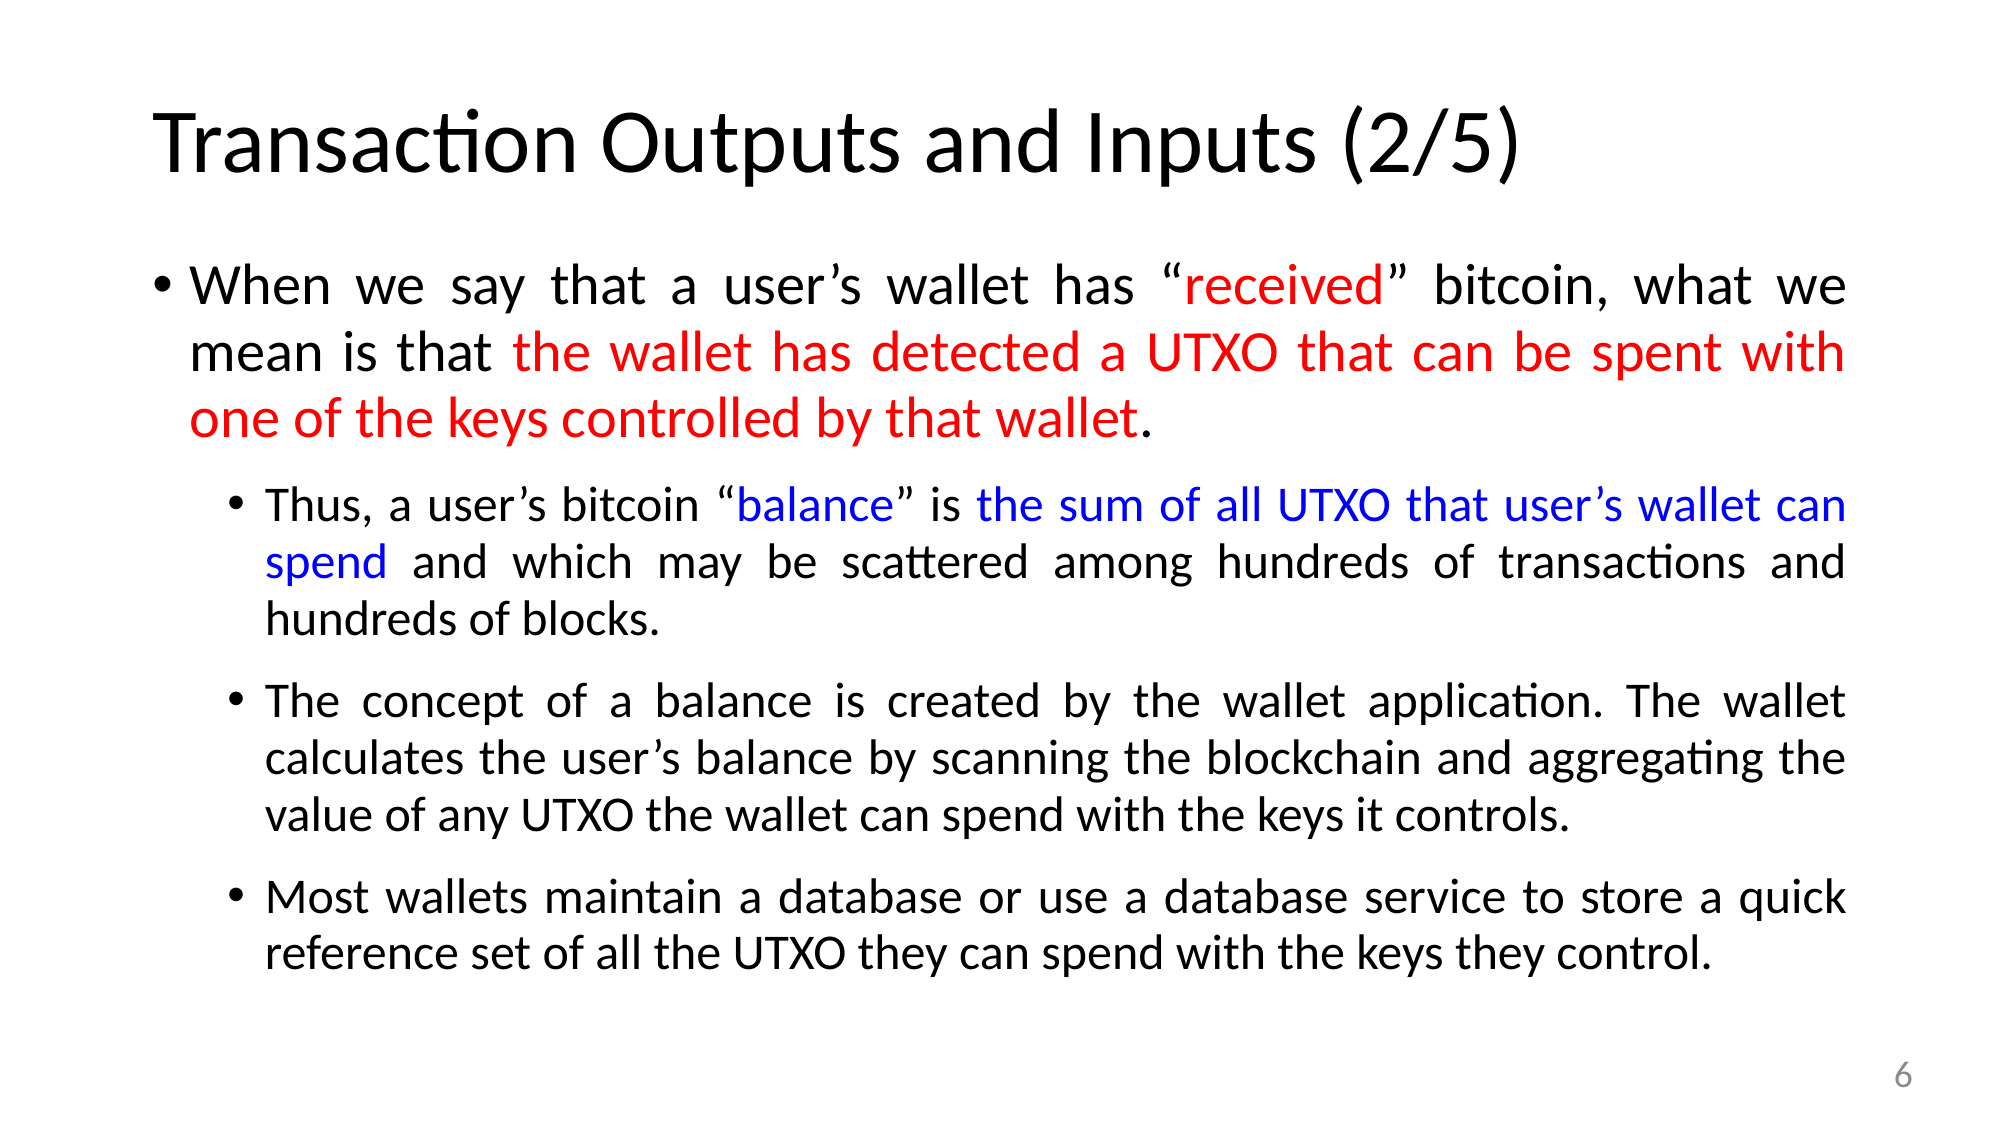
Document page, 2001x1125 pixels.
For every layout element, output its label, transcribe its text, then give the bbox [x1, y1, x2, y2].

title Transaction Outputs and Inputs (2/5) [137, 59, 1863, 227]
slide_number 6 [1477, 1042, 1928, 1103]
list When we say that a user’s wallet has “received” bitcoin, what we mean is that the wallet has detected a UTXO that can be spent with one of the keys controlled by that wallet. Thus, a user’s bitcoin “balance” is the sum of all UTXO that user’s wallet can spend and which may be scattered among hundreds of transactions and hundreds of blocks. The concept of a balance is created by the wallet application. The wallet calculates the user’s balance by scanning the blockchain and aggregating the value of any UTXO the wallet can spend with the keys it controls. Most wallets maintain a database or use a database service to store a quick reference set of all the UTXO they can spend with the keys they control. [137, 244, 1863, 1014]
